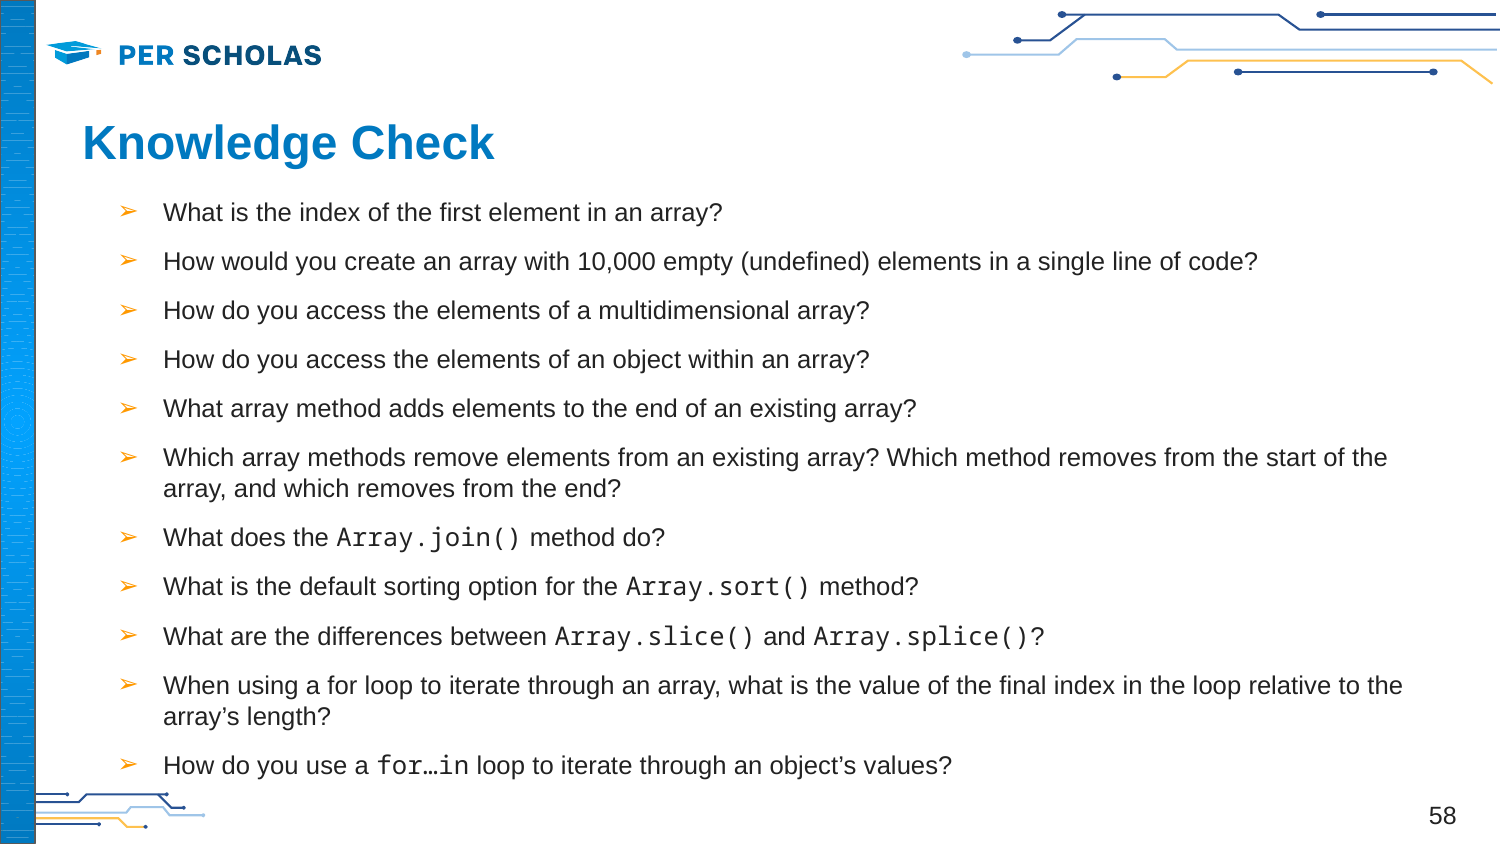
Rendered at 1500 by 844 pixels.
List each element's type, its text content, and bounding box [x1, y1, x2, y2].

picture [36, 17, 339, 83]
slide_number ‹#› [1395, 768, 1491, 836]
list What is the index of the first element in an array? How would you create an array with 10,000 empty (undefined) elements in a single line of code? How do you access the elements of a multidimensional array? How do you access the elements of an object within an array? What array method adds elements to the end of an existing array? Which array methods remove elements from an existing array? Which method removes from the start of the array, and which removes from the end? What does the Array.join() method do? What is the default sorting option for the Array.sort() method? What are the differences between Array.slice() and Array.splice()? When using a for loop to iterate through an array, what is the value of the final index in the loop relative to the array’s length? How do you use a for…in loop to iterate through an object’s values? [85, 184, 1429, 792]
title Knowledge Check [70, 97, 1403, 185]
